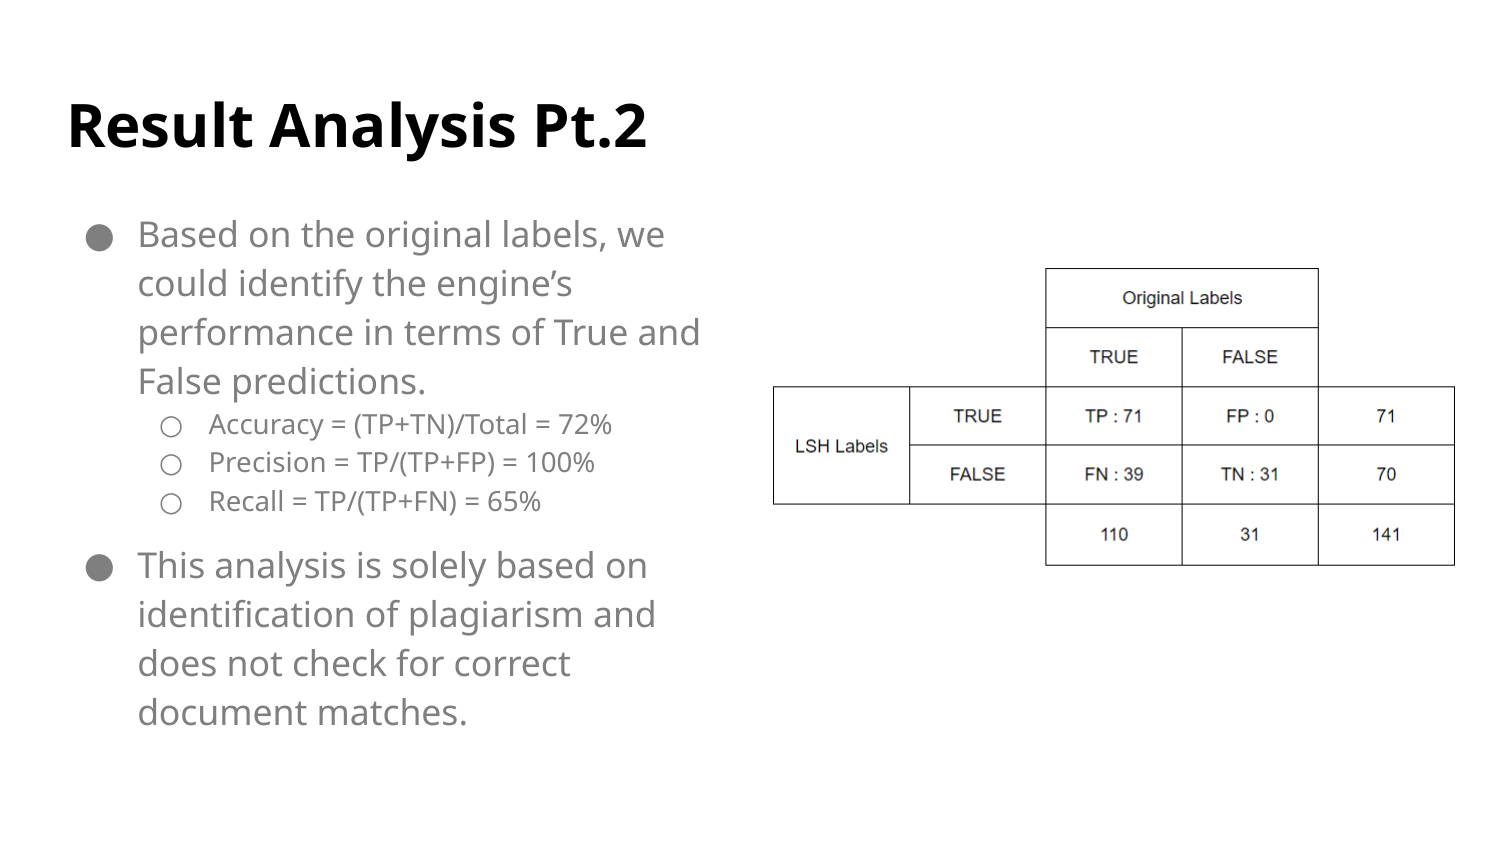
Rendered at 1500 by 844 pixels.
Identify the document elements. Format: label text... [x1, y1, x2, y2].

title Result Analysis Pt.2 [51, 72, 1449, 176]
picture [762, 239, 1463, 699]
list Based on the original labels, we could identify the engine’s performance in terms of True and False predictions. Accuracy = (TP+TN)/Total = 72% Precision = TP/(TP+FP) = 100% Recall = TP/(TP+FN) = 65% This analysis is solely based on identification of plagiarism and does not check for correct document matches. [51, 189, 750, 750]
